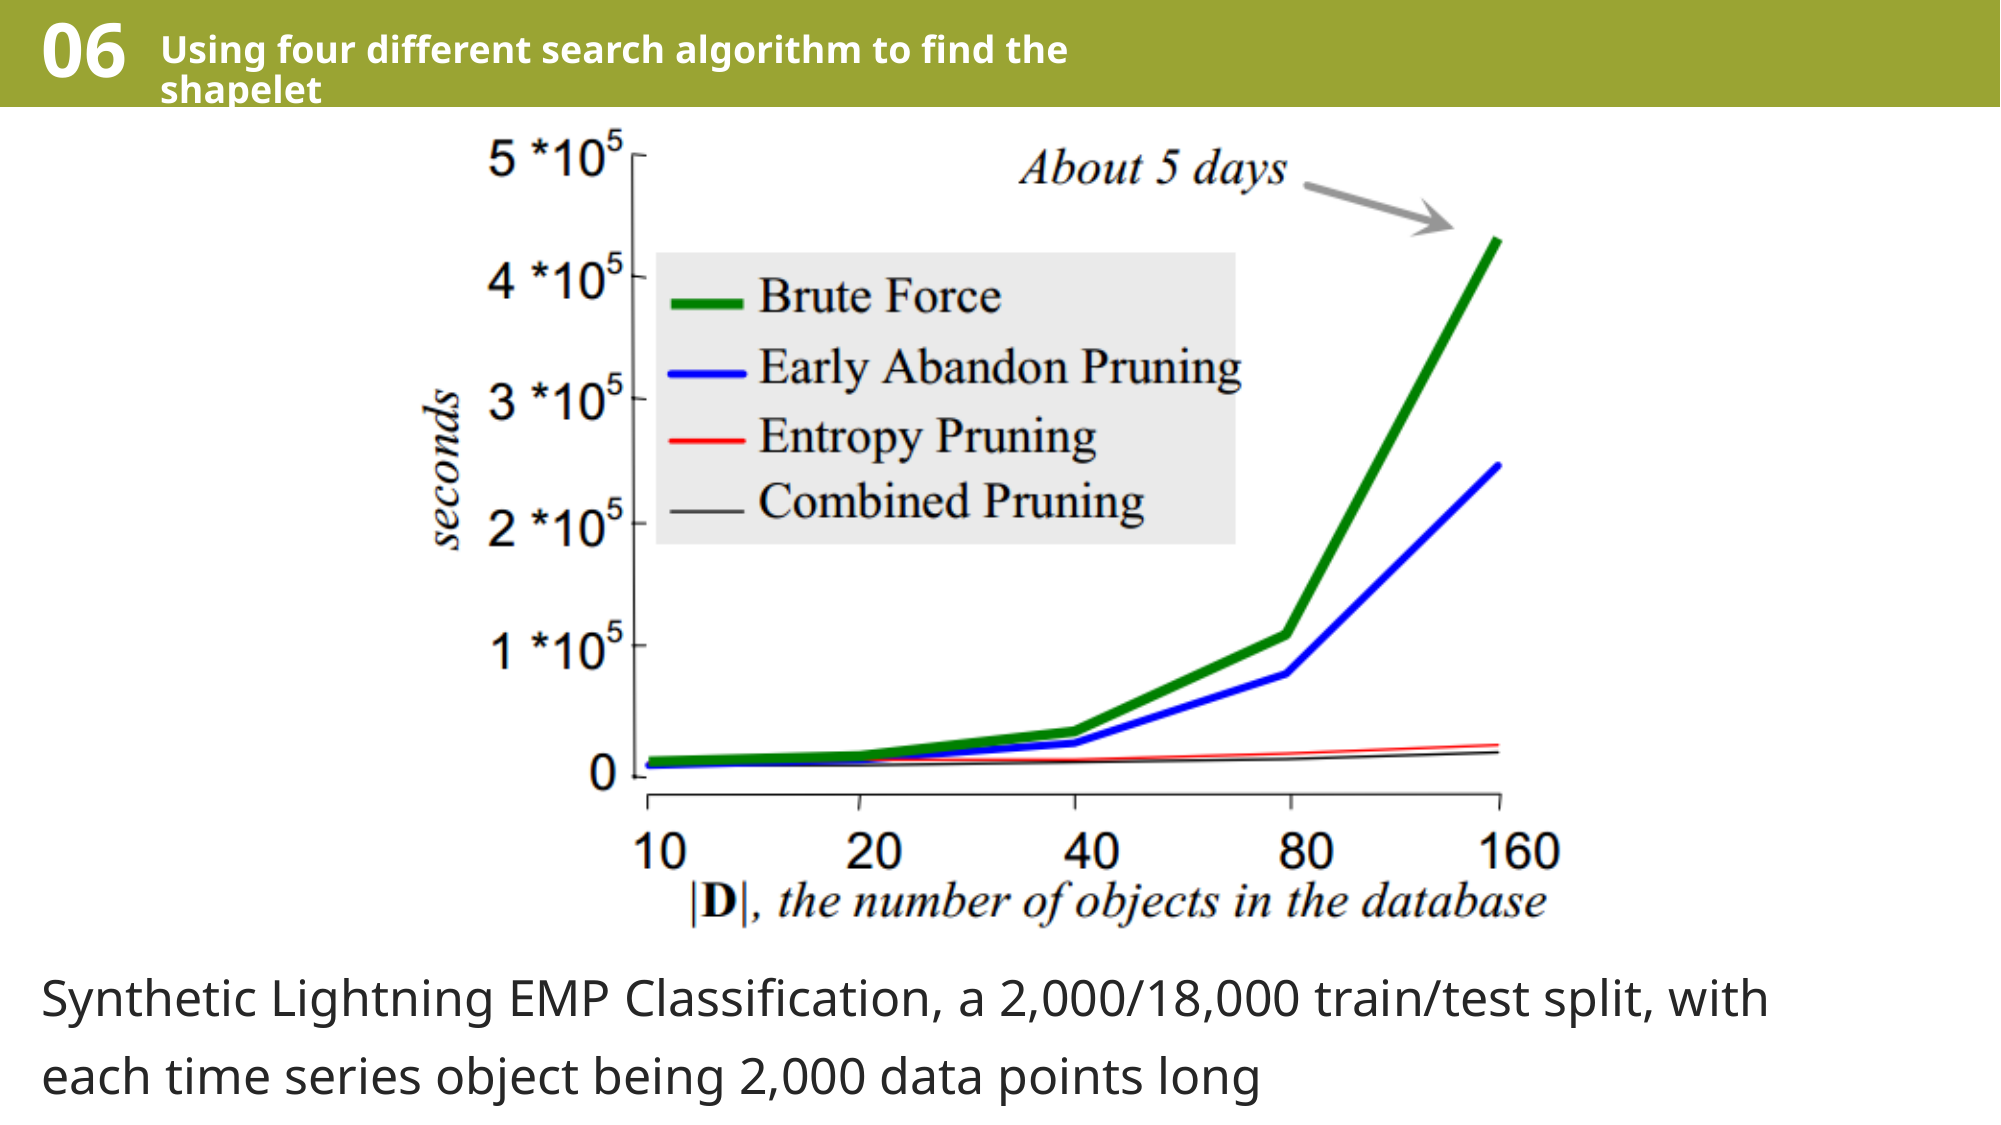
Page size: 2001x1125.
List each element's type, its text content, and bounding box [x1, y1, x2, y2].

list 06 [26, 13, 146, 93]
text_box Synthetic Lightning EMP Classification, a 2,000/18,000 train/test split, with each time series object being 2,000 data points long [26, 940, 1975, 1112]
picture [409, 109, 1591, 940]
list Using four different search algorithm to find the shapelet [146, 23, 1196, 84]
